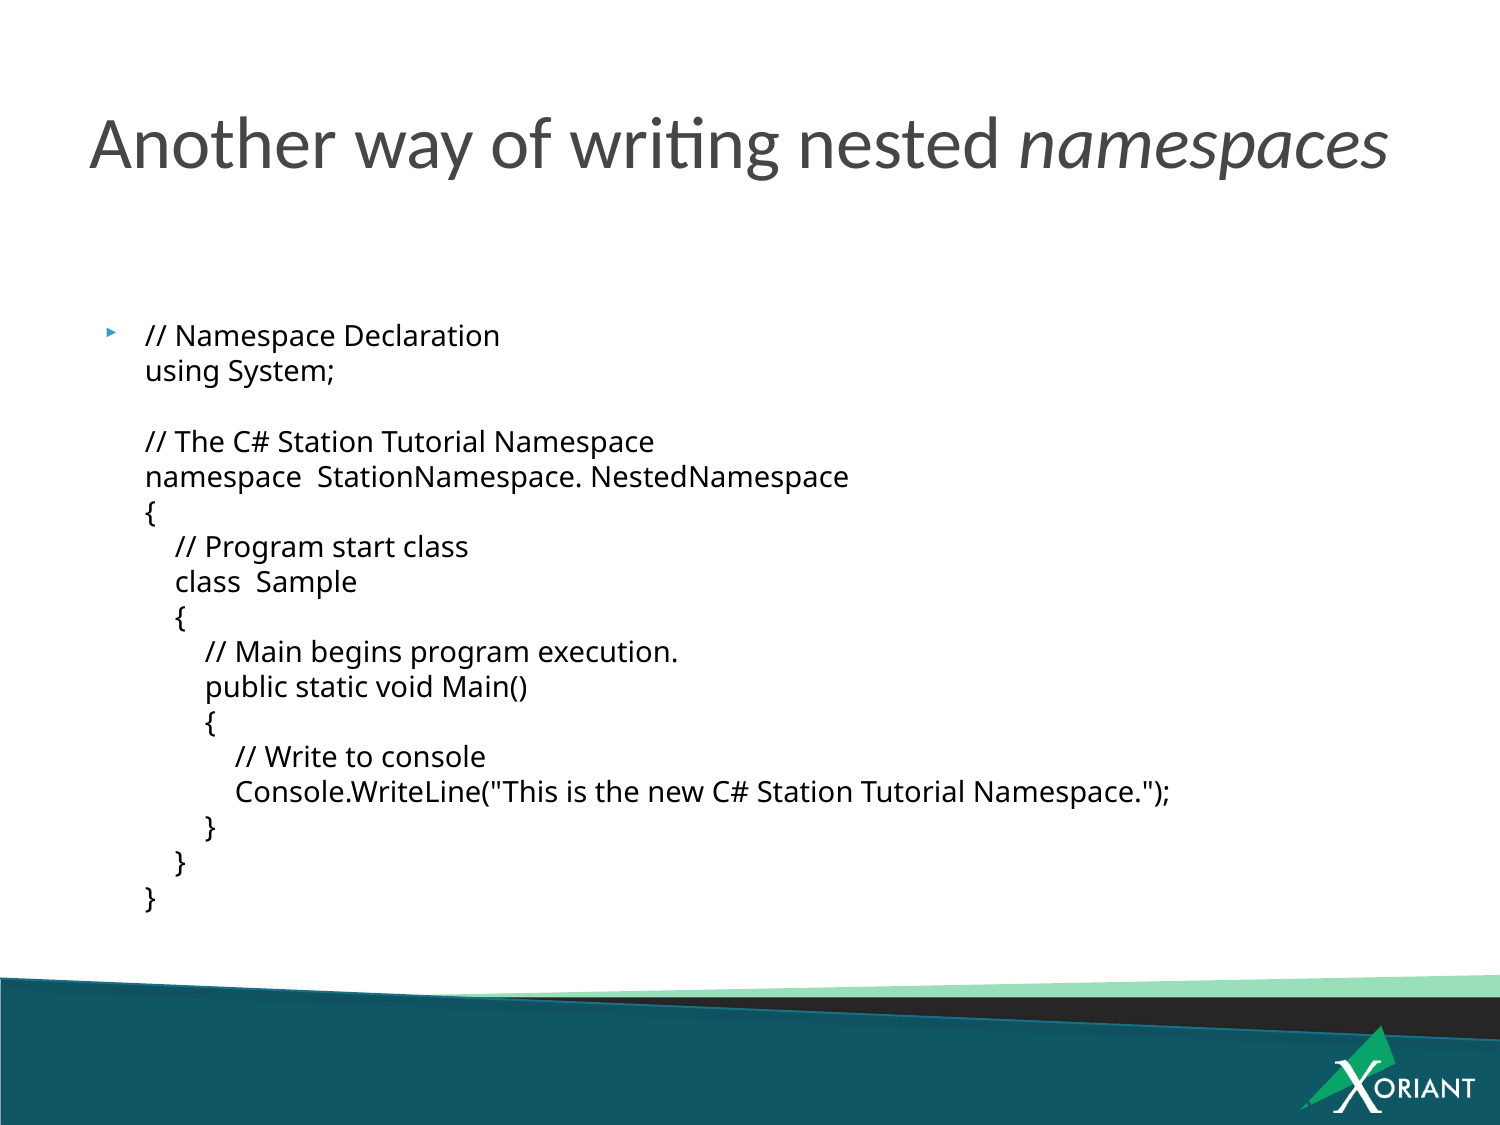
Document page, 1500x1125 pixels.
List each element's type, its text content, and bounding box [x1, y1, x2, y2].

picture [1299, 1025, 1475, 1113]
list // Namespace Declaration using System; // The C# Station Tutorial Namespace namespace StationNamespace. NestedNamespace { // Program start class class Sample { // Main begins program execution. public static void Main() { // Write to console Console.WriteLine("This is the new C# Station Tutorial Namespace."); } } } [73, 310, 1424, 930]
title Another way of writing nested namespaces [75, 45, 1425, 233]
